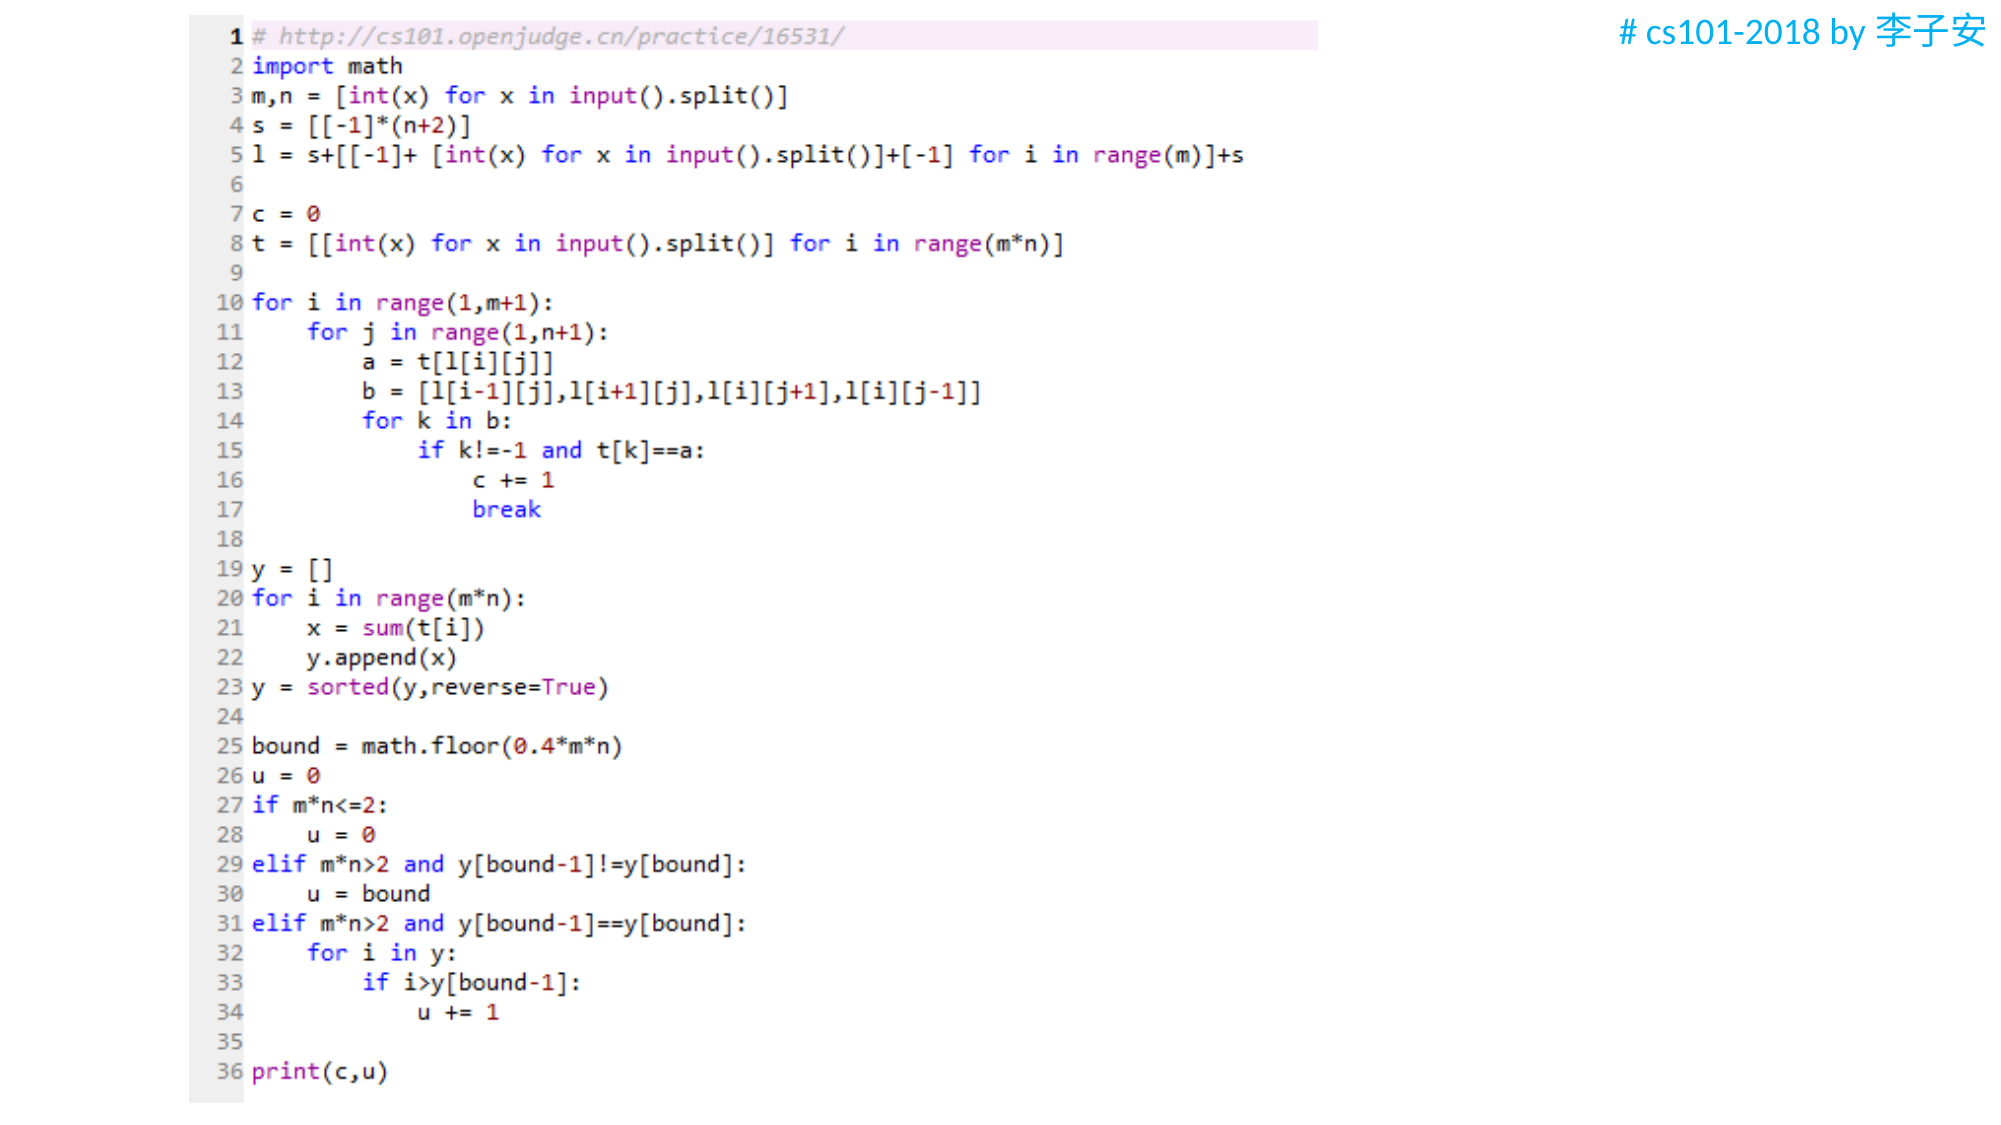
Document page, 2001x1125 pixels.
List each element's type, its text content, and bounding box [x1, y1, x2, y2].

picture [189, 15, 1318, 1103]
text_box # cs101-2018 by李子安 [1603, 0, 2000, 60]
